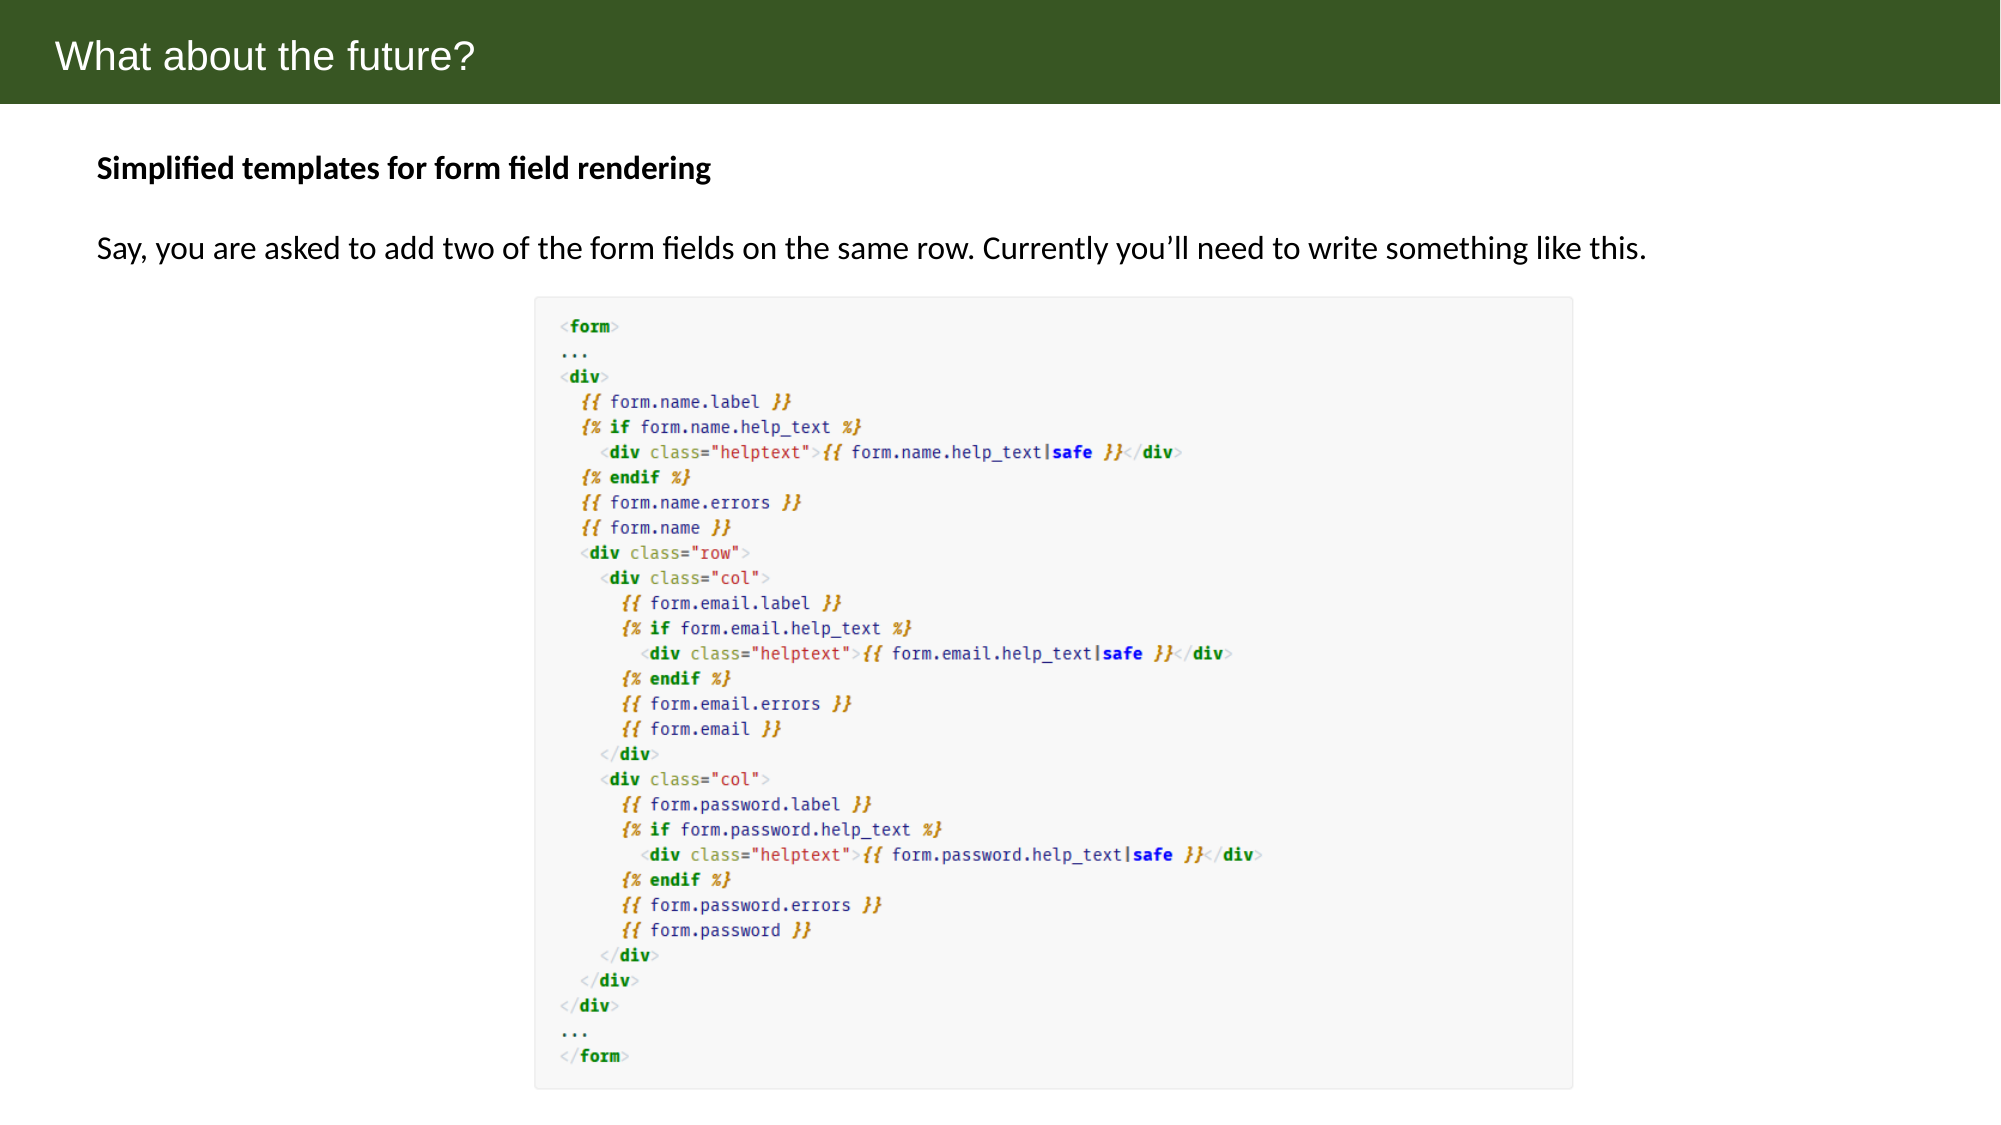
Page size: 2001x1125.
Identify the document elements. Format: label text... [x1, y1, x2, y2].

list What about the future? [40, 27, 1309, 88]
text_box Simplified templates for form field rendering Say, you are asked to add two of the form fields on the same row. Currently you’ll need to write something like this. [82, 138, 1838, 713]
picture [514, 287, 1583, 1098]
